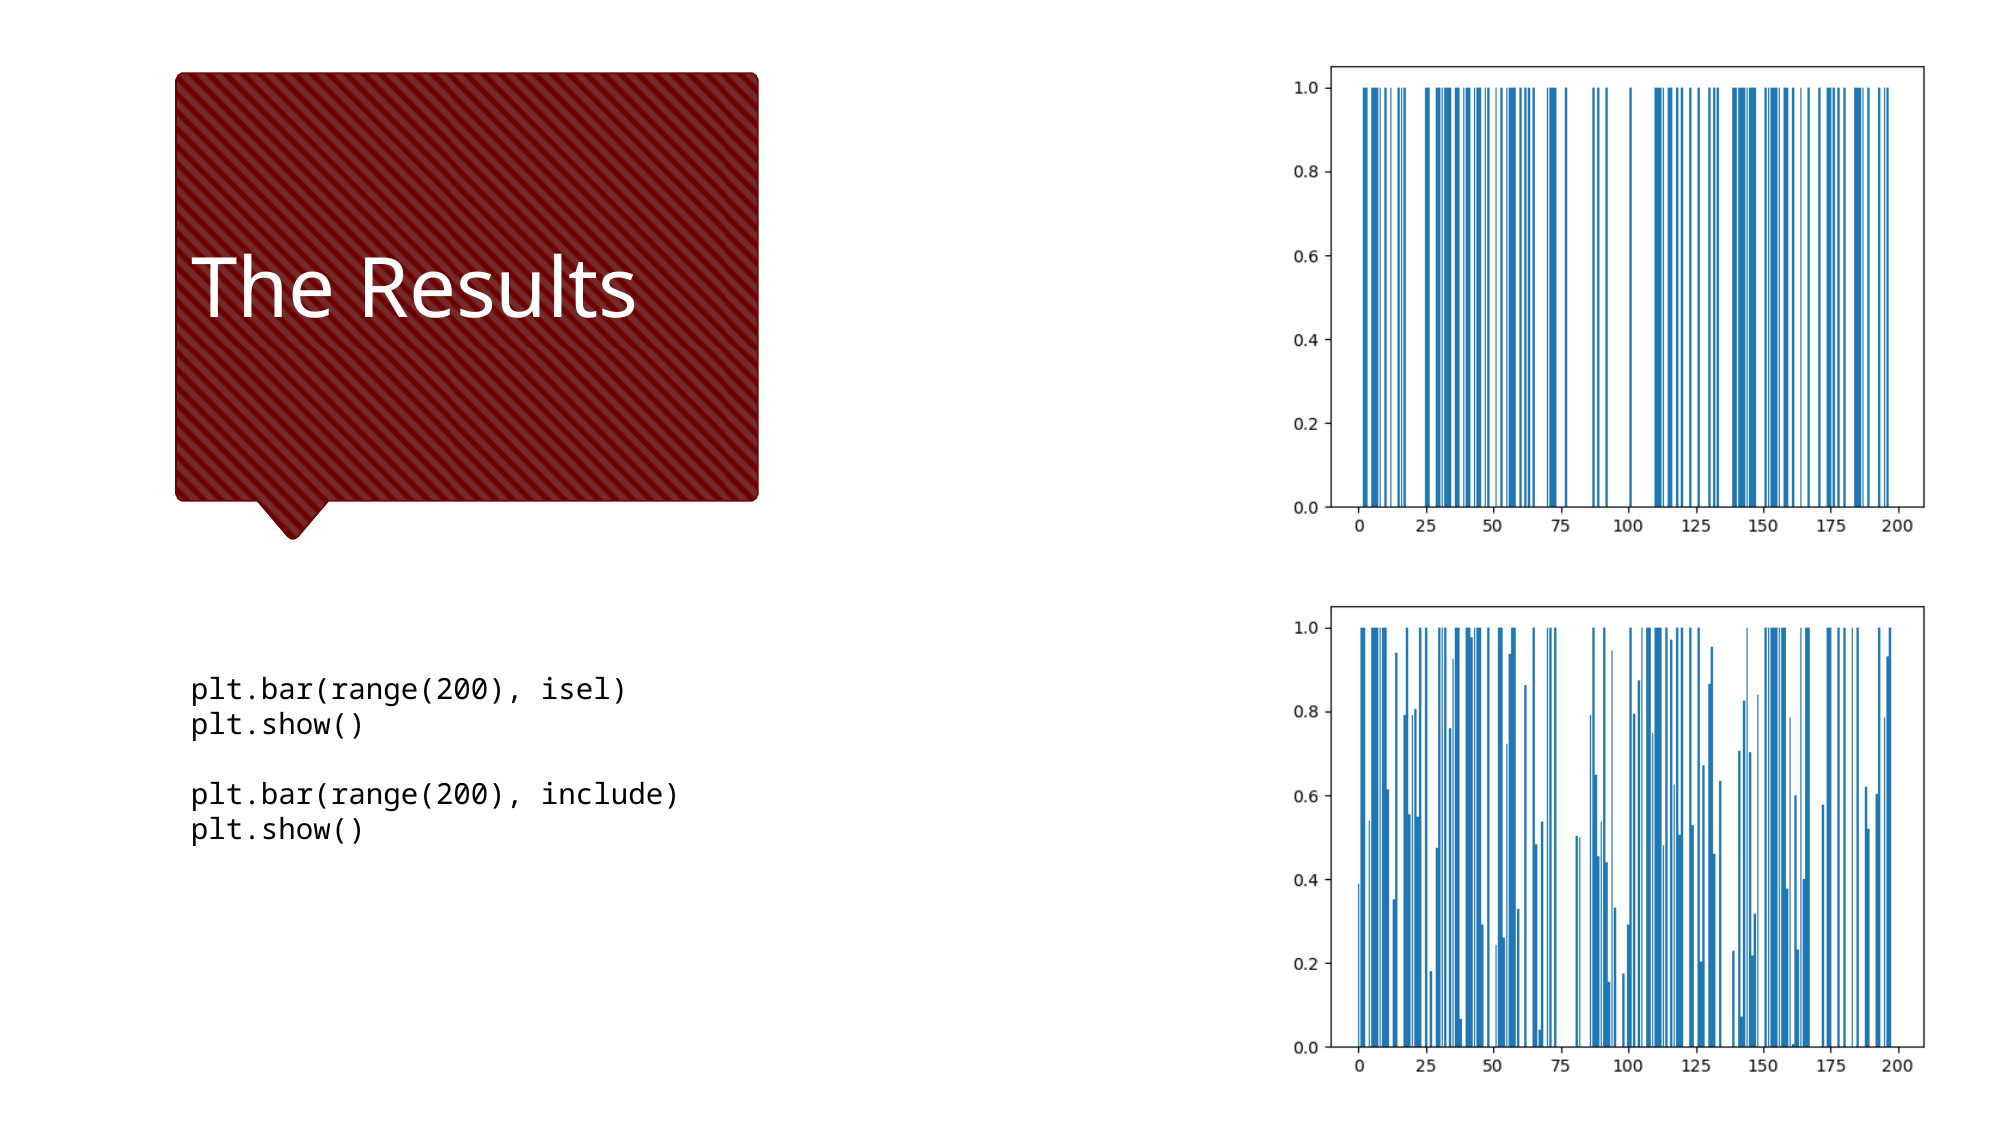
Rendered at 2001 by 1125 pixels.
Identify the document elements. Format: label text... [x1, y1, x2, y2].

title The Results [176, 73, 758, 496]
text_box plt.bar(range(200), isel) plt.show() plt.bar(range(200), include) plt.show() [176, 663, 774, 888]
picture [1234, 0, 2000, 1110]
